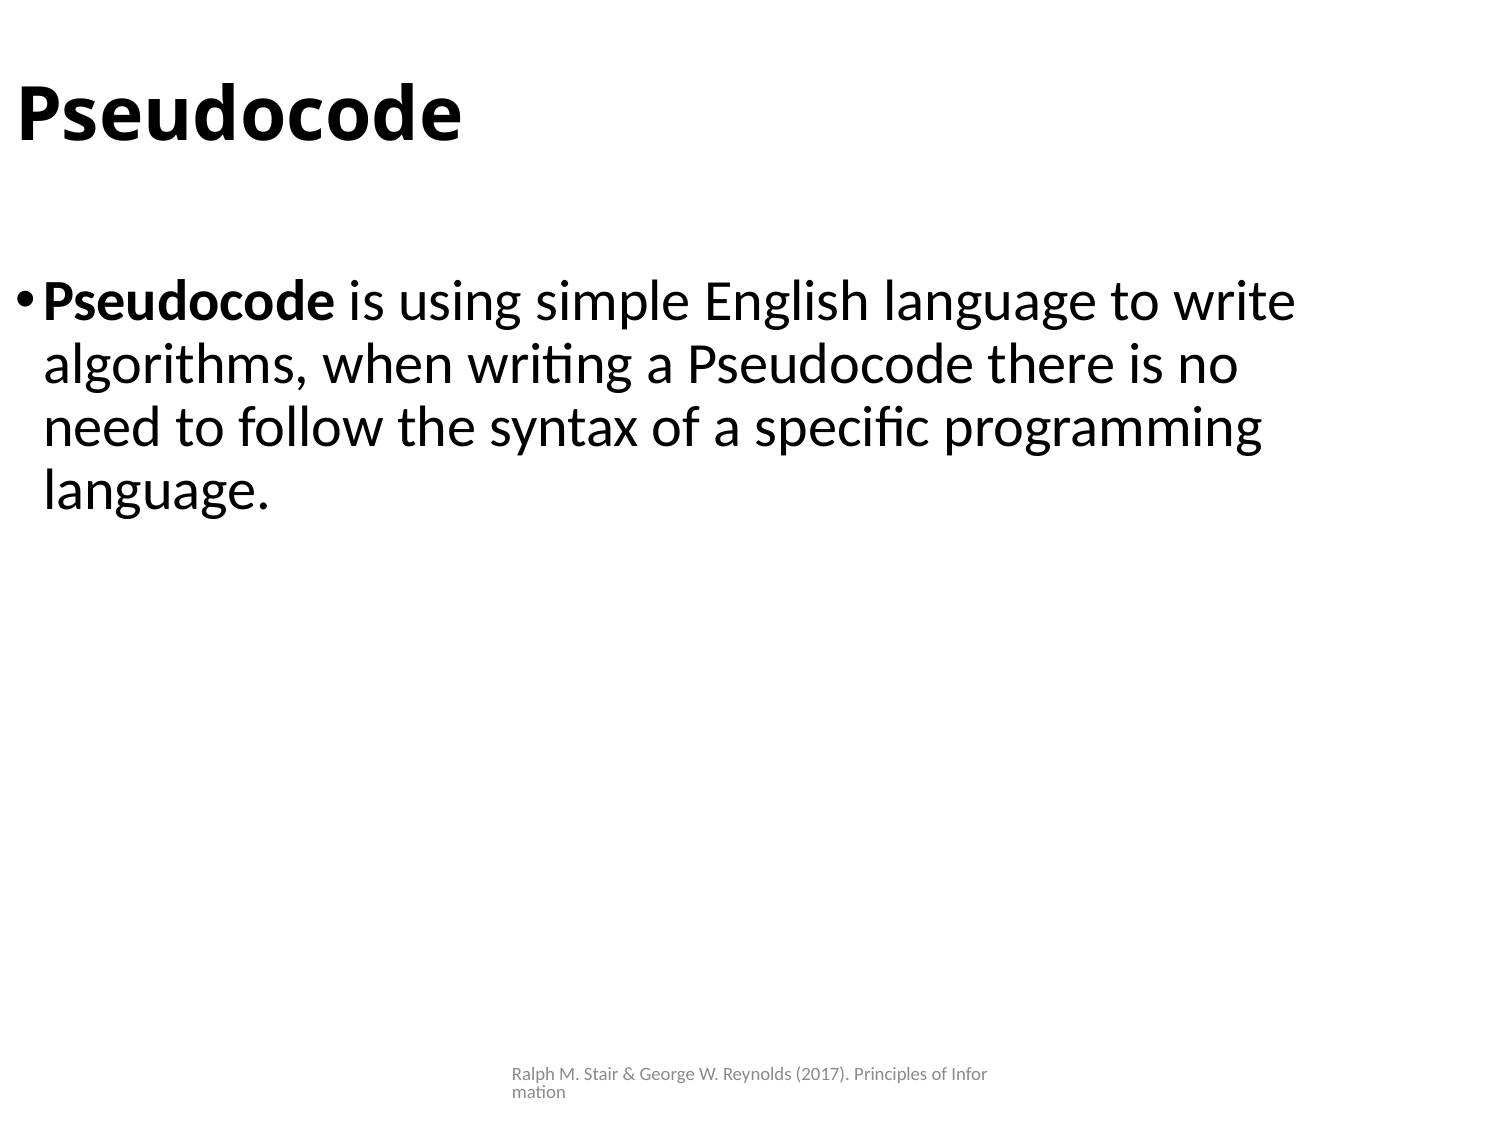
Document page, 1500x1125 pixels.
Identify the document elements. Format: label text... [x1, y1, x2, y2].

list Pseudocode is using simple English language to write algorithms, when writing a Pseudocode there is no need to follow the syntax of a specific programming language. [0, 262, 1373, 1036]
title Pseudocode [0, 42, 1350, 190]
footer Ralph M. Stair & George W. Reynolds (2017). Principles of Information [496, 1042, 1004, 1103]
